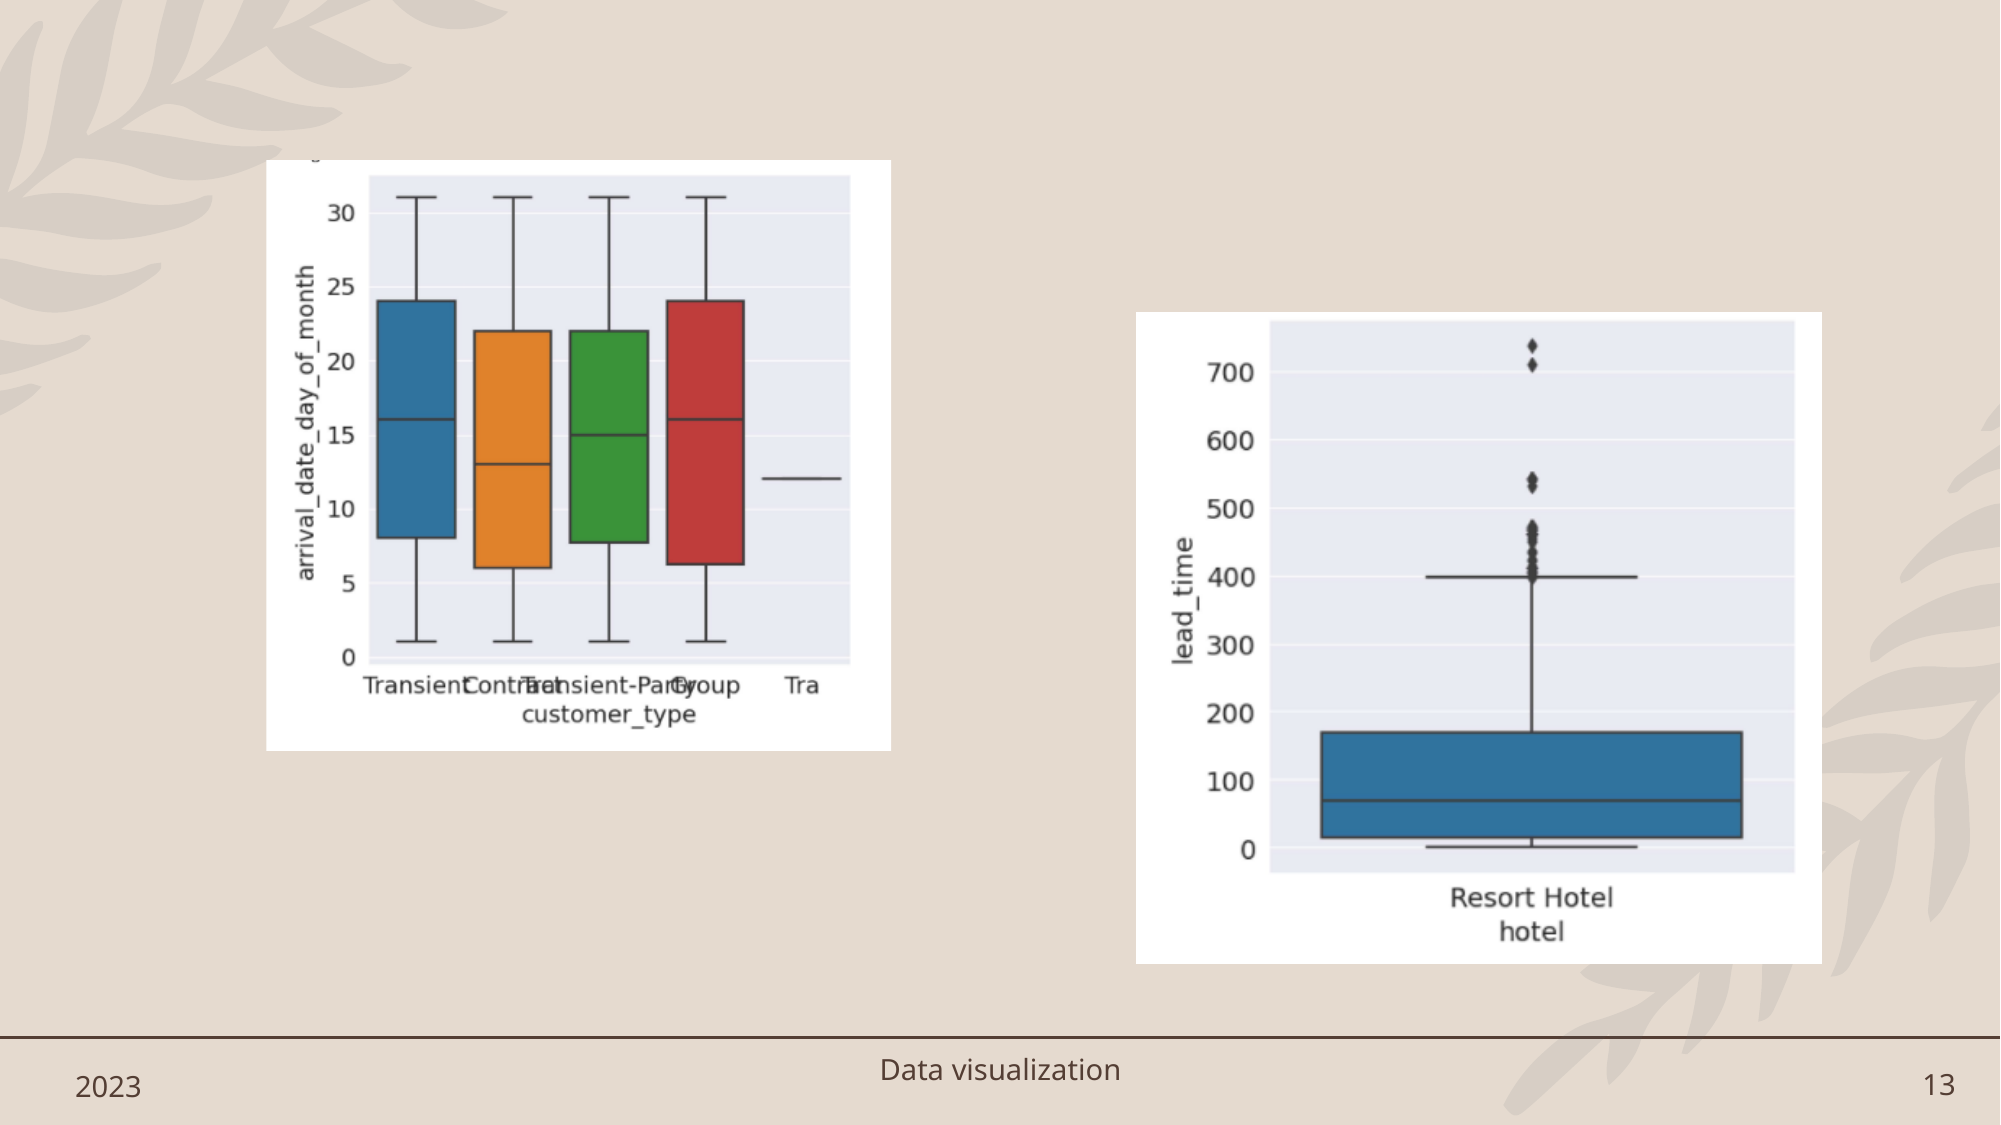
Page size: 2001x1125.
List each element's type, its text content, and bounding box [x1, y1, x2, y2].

footer Data visualization [718, 1060, 1283, 1112]
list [1136, 312, 1822, 964]
slide_number 2023 [60, 1060, 222, 1112]
slide_number 13 [1808, 1060, 1971, 1112]
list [266, 160, 892, 751]
